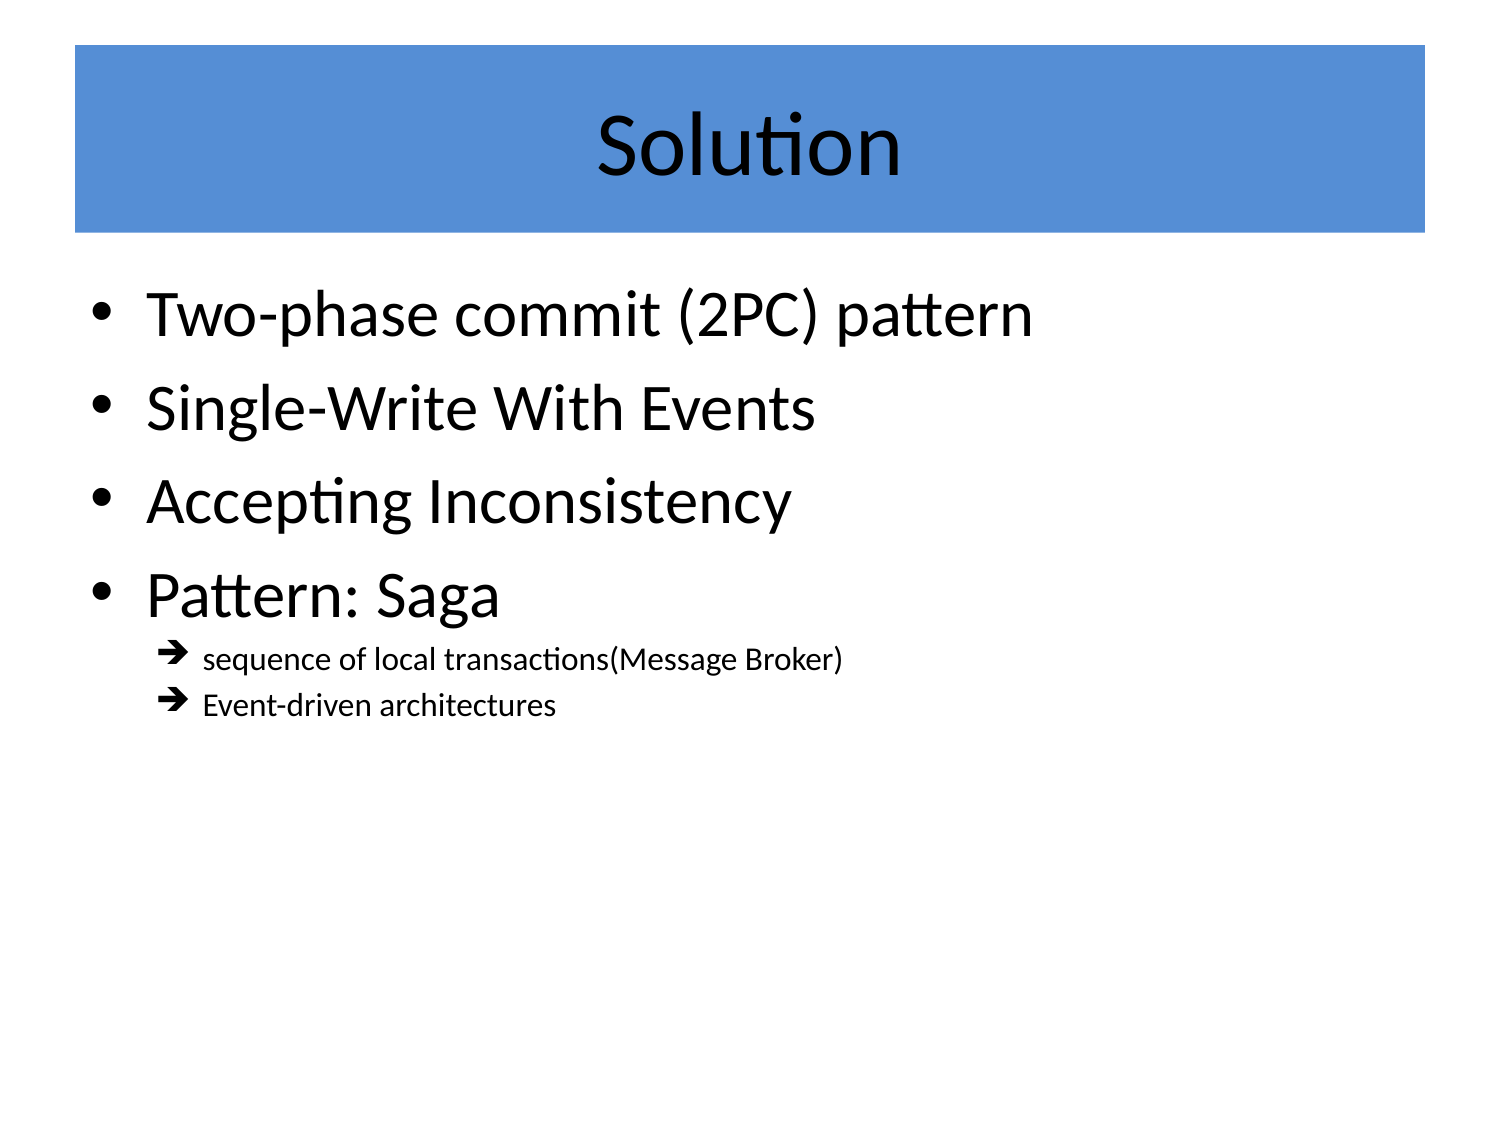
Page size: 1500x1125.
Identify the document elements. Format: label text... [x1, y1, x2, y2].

title Solution [75, 45, 1425, 233]
list Two-phase commit (2PC) pattern Single-Write With Events Accepting Inconsistency Pattern: Saga sequence of local transactions(Message Broker) Event-driven architectures [75, 262, 1425, 1005]
